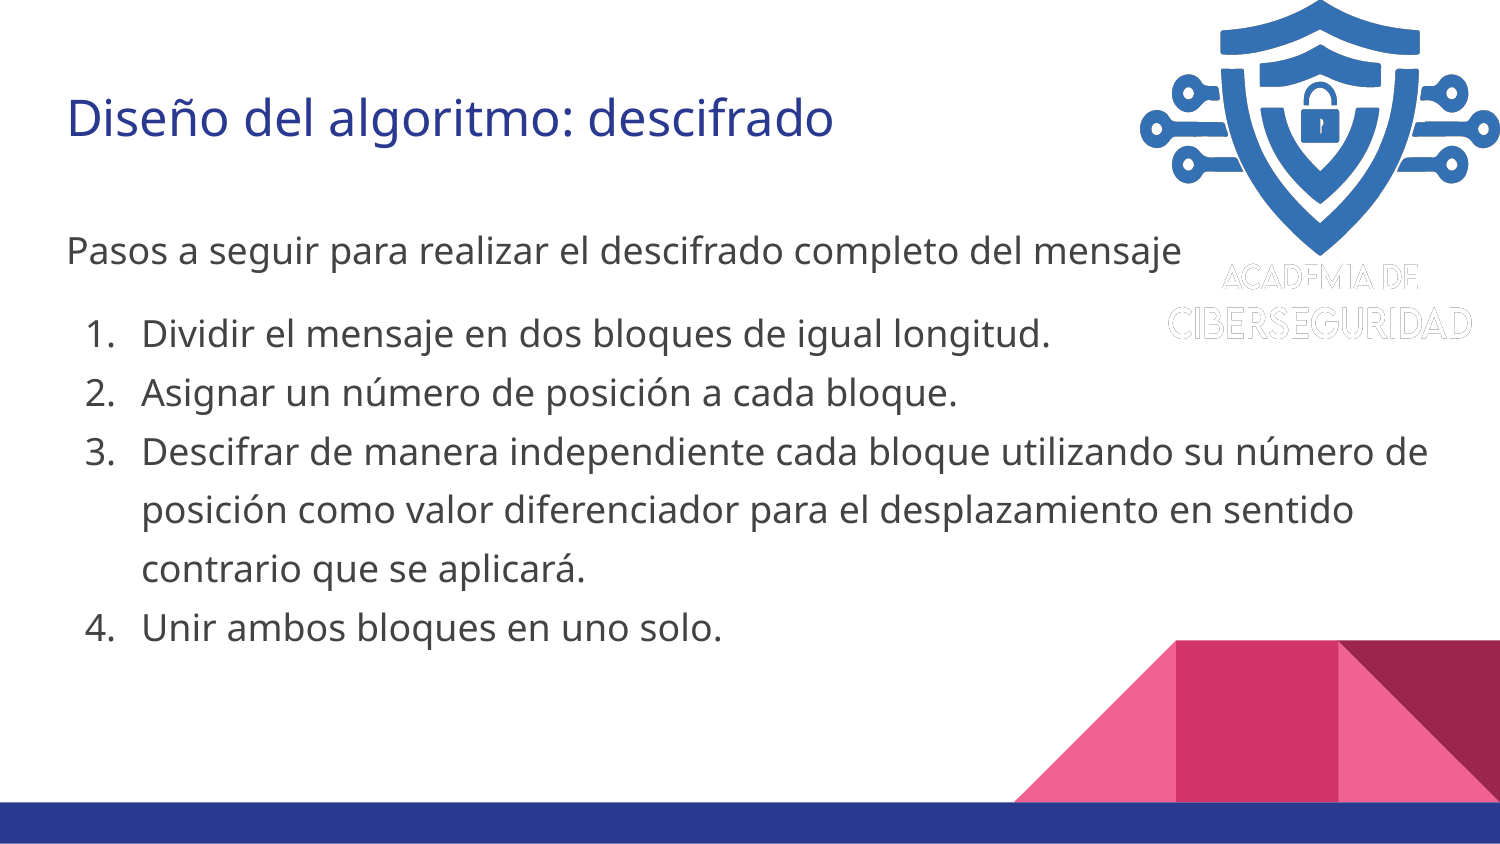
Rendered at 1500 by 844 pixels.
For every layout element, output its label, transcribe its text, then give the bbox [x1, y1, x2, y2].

picture [1139, 0, 1500, 349]
title Diseño del algoritmo: descifrado [51, 67, 1134, 167]
list Pasos a seguir para realizar el descifrado completo del mensaje Dividir el mensaje en dos bloques de igual longitud. Asignar un número de posición a cada bloque. Descifrar de manera independiente cada bloque utilizando su número de posición como valor diferenciador para el desplazamiento en sentido contrario que se aplicará. Unir ambos bloques en uno solo. [51, 201, 1449, 750]
